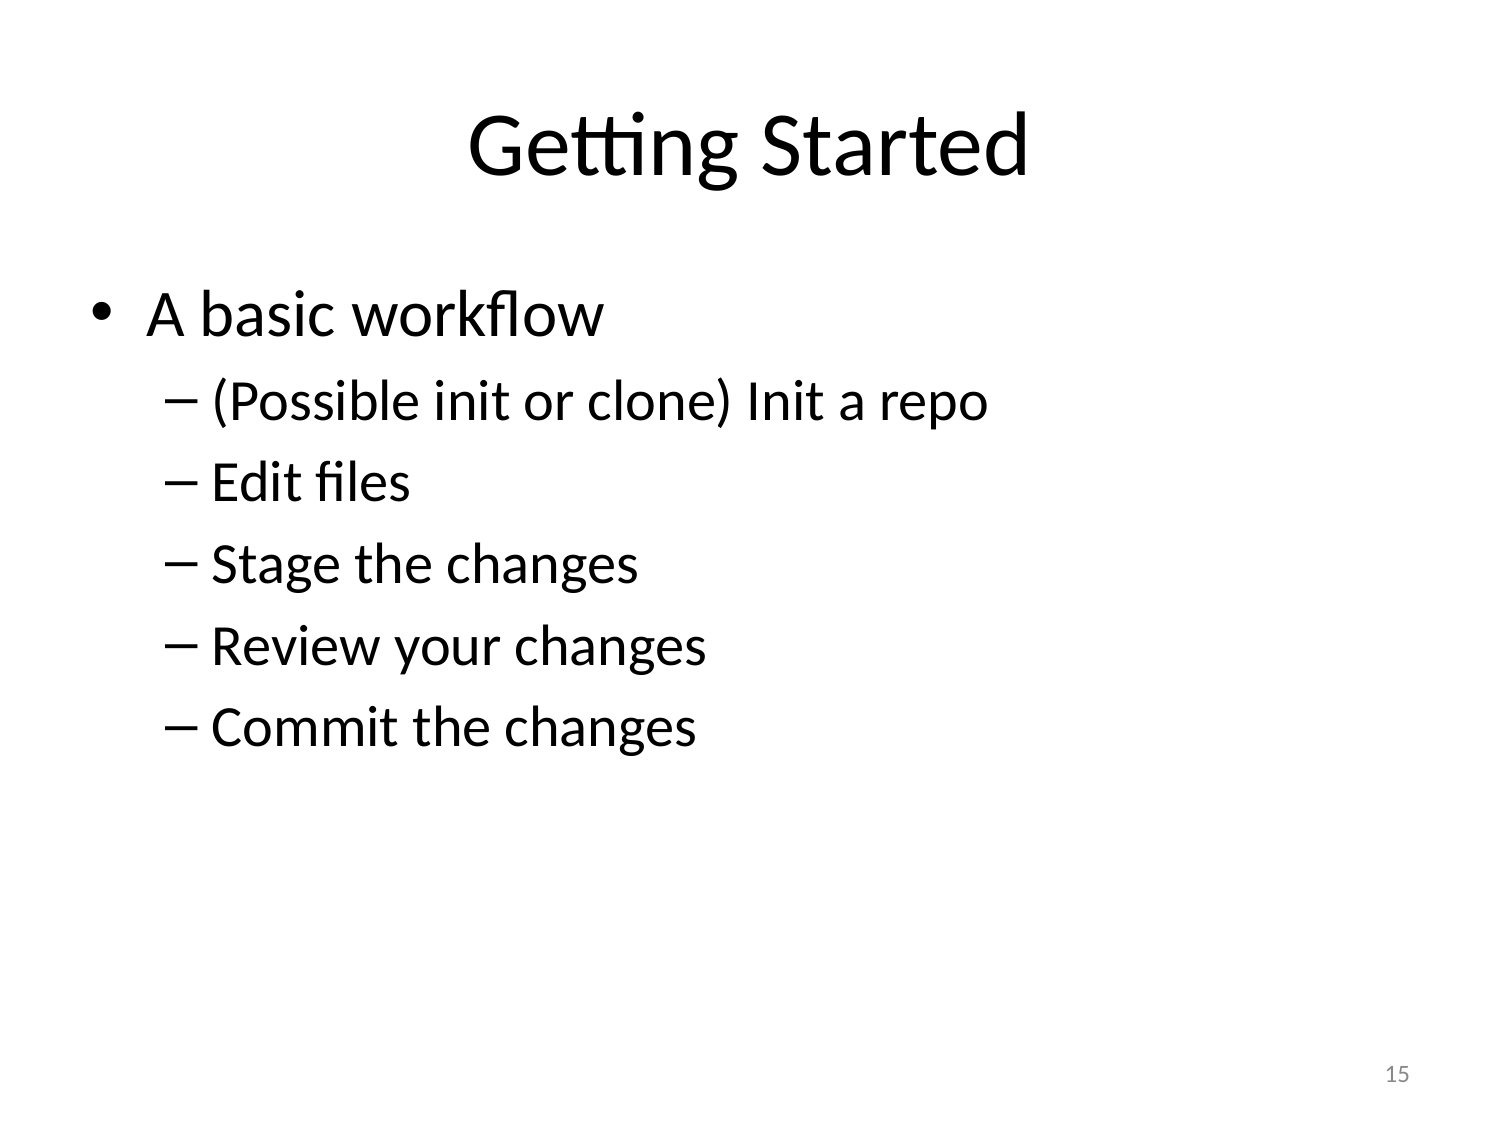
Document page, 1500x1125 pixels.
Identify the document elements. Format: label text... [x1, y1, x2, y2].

list A basic workflow (Possible init or clone) Init a repo Edit files Stage the changes Review your changes Commit the changes [75, 262, 1425, 1005]
slide_number 15 [1074, 1042, 1425, 1103]
title Getting Started [75, 45, 1425, 233]
